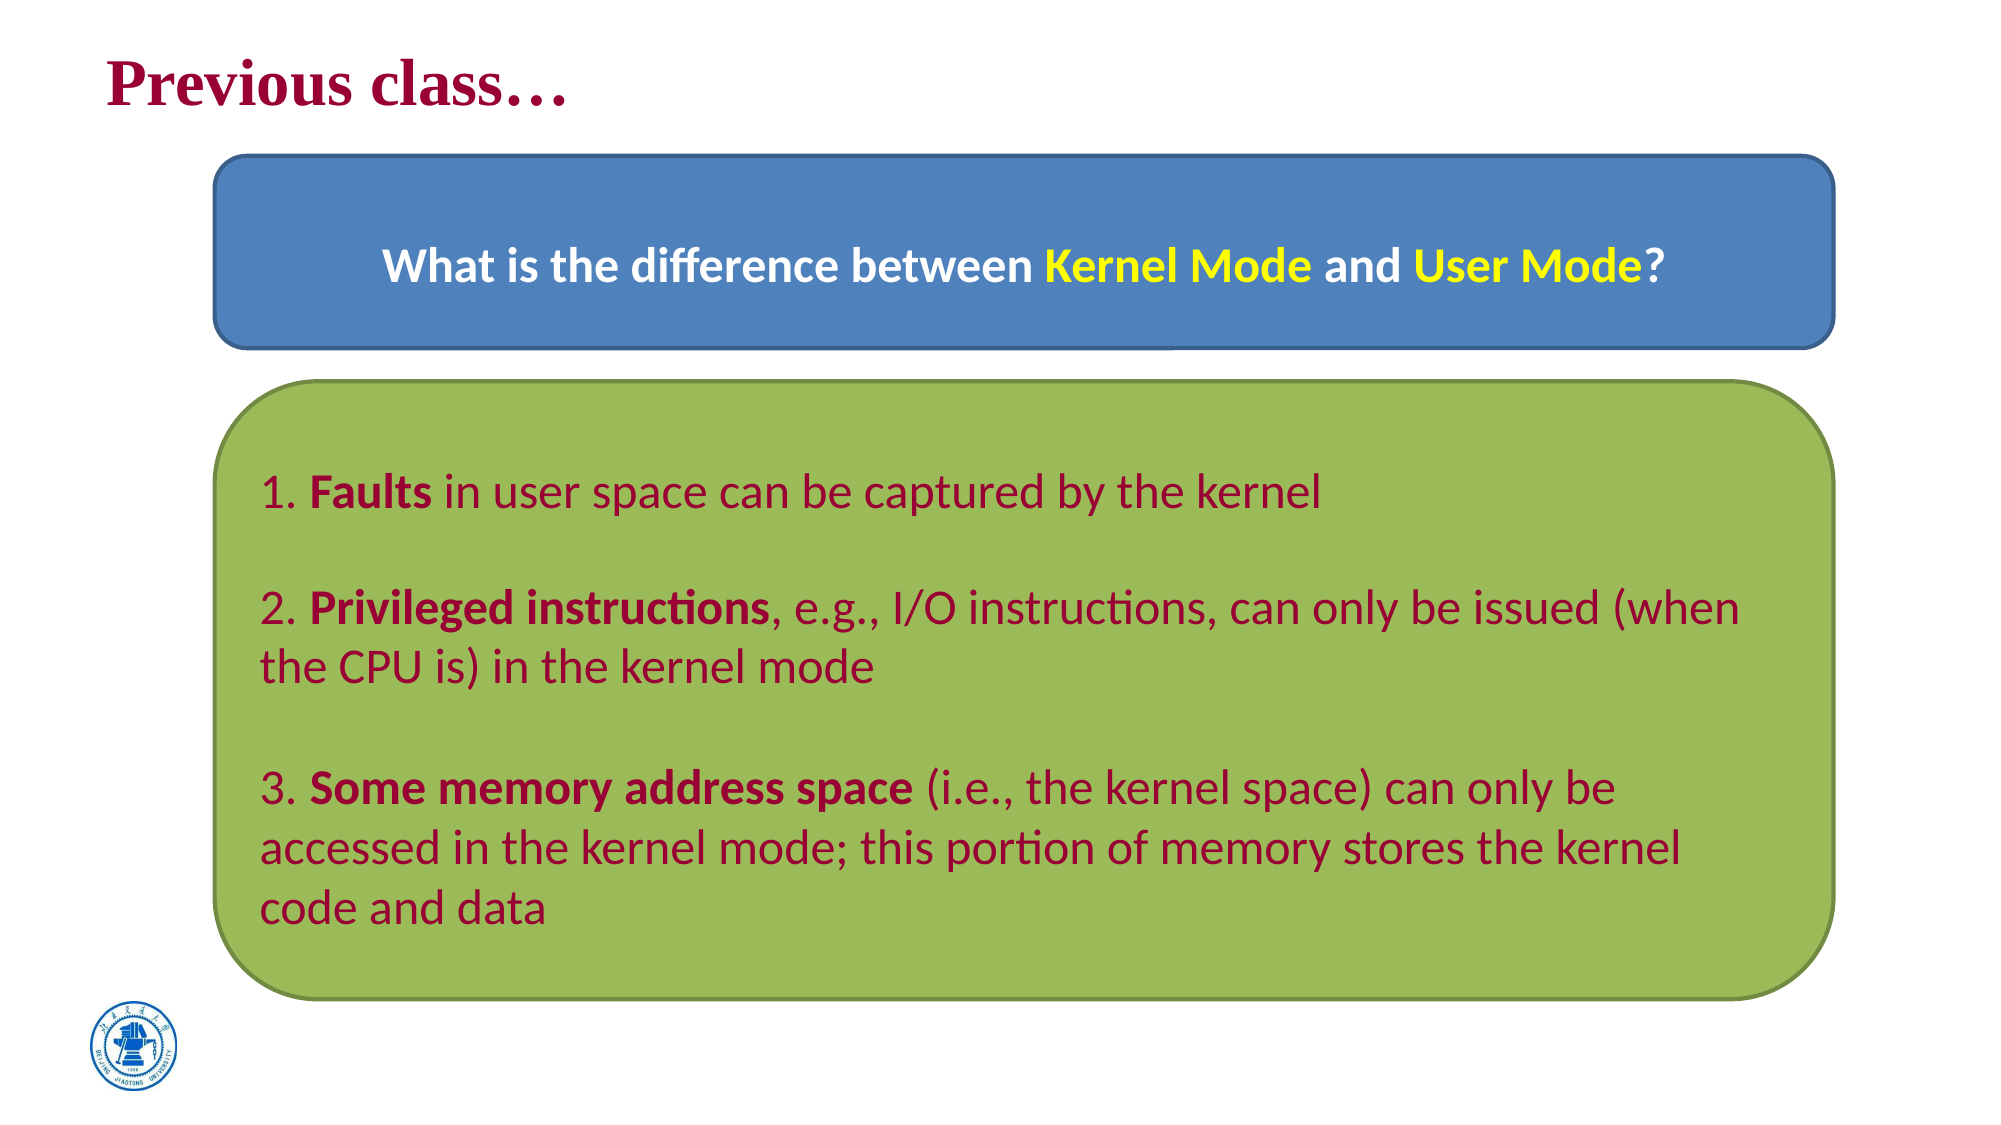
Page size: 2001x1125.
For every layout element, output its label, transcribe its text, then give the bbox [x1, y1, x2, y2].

text_box 1. Faults in user space can be captured by the kernel 2. Privileged instructions, e.g., I/O instructions, can only be issued (when the CPU is) in the kernel mode 3. Some memory address space (i.e., the kernel space) can only be accessed in the kernel mode; this portion of memory stores the kernel code and data [212, 379, 1836, 1002]
title Previous class… [90, 39, 1917, 118]
picture [90, 1001, 177, 1091]
text_box What is the difference between Kernel Mode and User Mode? [212, 153, 1836, 351]
